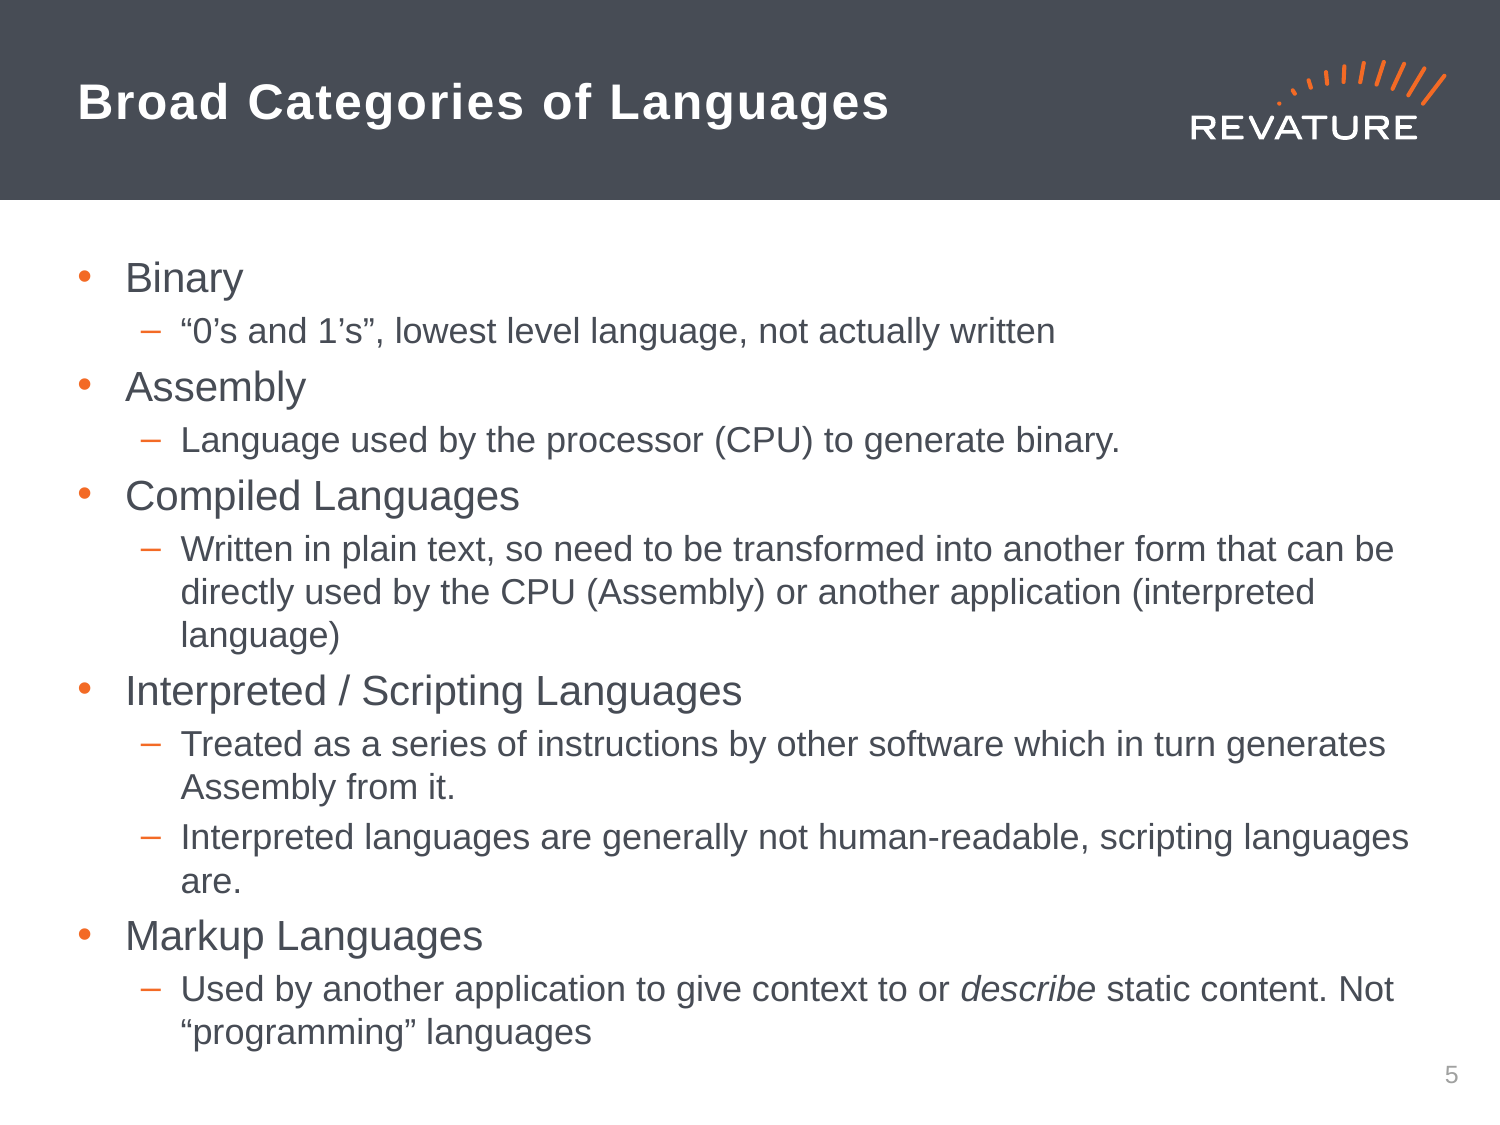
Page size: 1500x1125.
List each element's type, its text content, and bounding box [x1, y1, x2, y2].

title Broad Categories of Languages [62, 0, 1084, 200]
list Binary “0’s and 1’s”, lowest level language, not actually written Assembly Language used by the processor (CPU) to generate binary. Compiled Languages Written in plain text, so need to be transformed into another form that can be directly used by the CPU (Assembly) or another application (interpreted language) Interpreted / Scripting Languages Treated as a series of instructions by other software which in turn generates Assembly from it. Interpreted languages are generally not human-readable, scripting languages are. Markup Languages Used by another application to give context to or describe static content. Not “programming” languages [62, 243, 1438, 1063]
slide_number 4 [1332, 1043, 1474, 1104]
